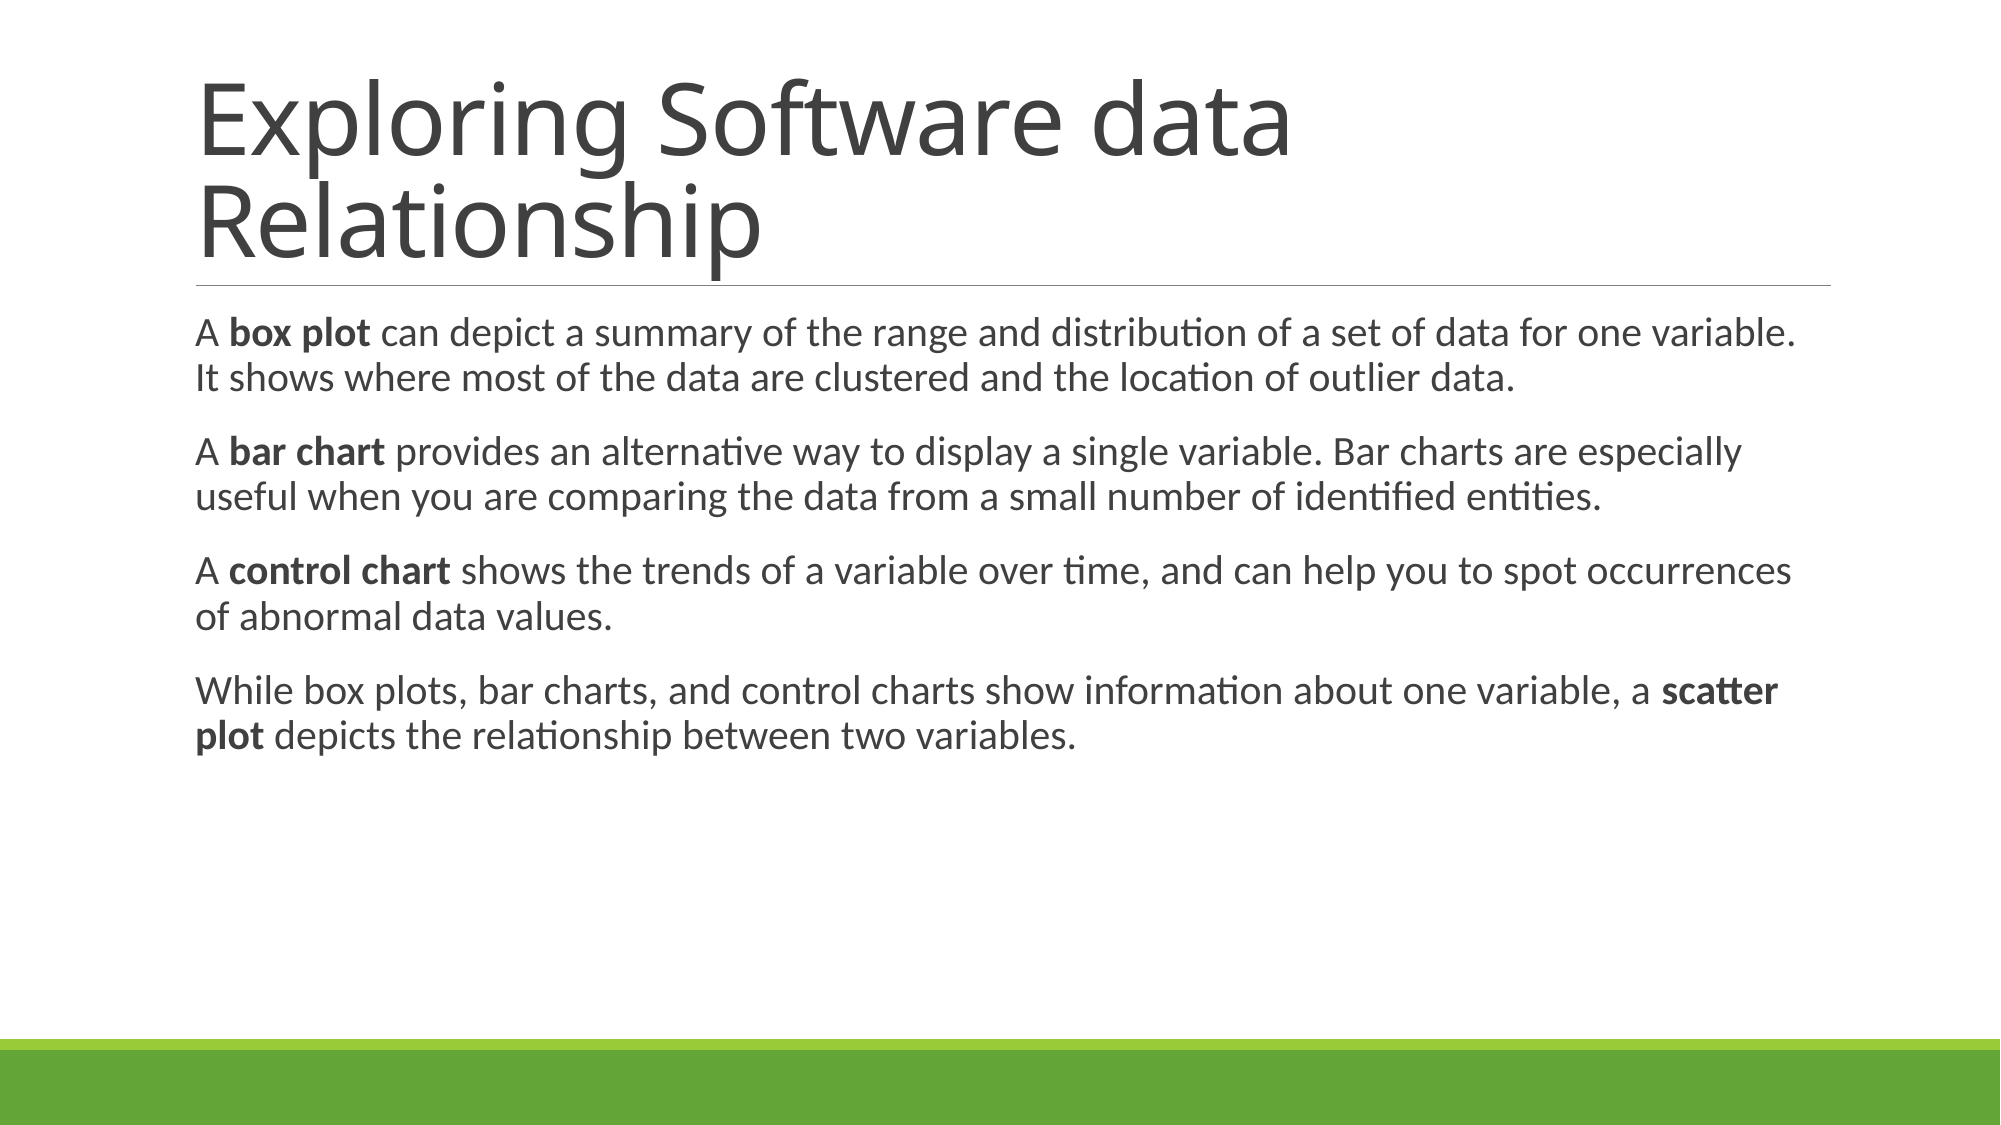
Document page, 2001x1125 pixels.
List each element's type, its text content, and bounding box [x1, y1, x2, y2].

title Exploring Software data Relationship [180, 47, 1830, 285]
list A box plot can depict a summary of the range and distribution of a set of data for one variable. It shows where most of the data are clustered and the location of outlier data. A bar chart provides an alternative way to display a single variable. Bar charts are especially useful when you are comparing the data from a small number of identified entities. A control chart shows the trends of a variable over time, and can help you to spot occurrences of abnormal data values. While box plots, bar charts, and control charts show information about one variable, a scatter plot depicts the relationship between two variables. [180, 302, 1830, 963]
